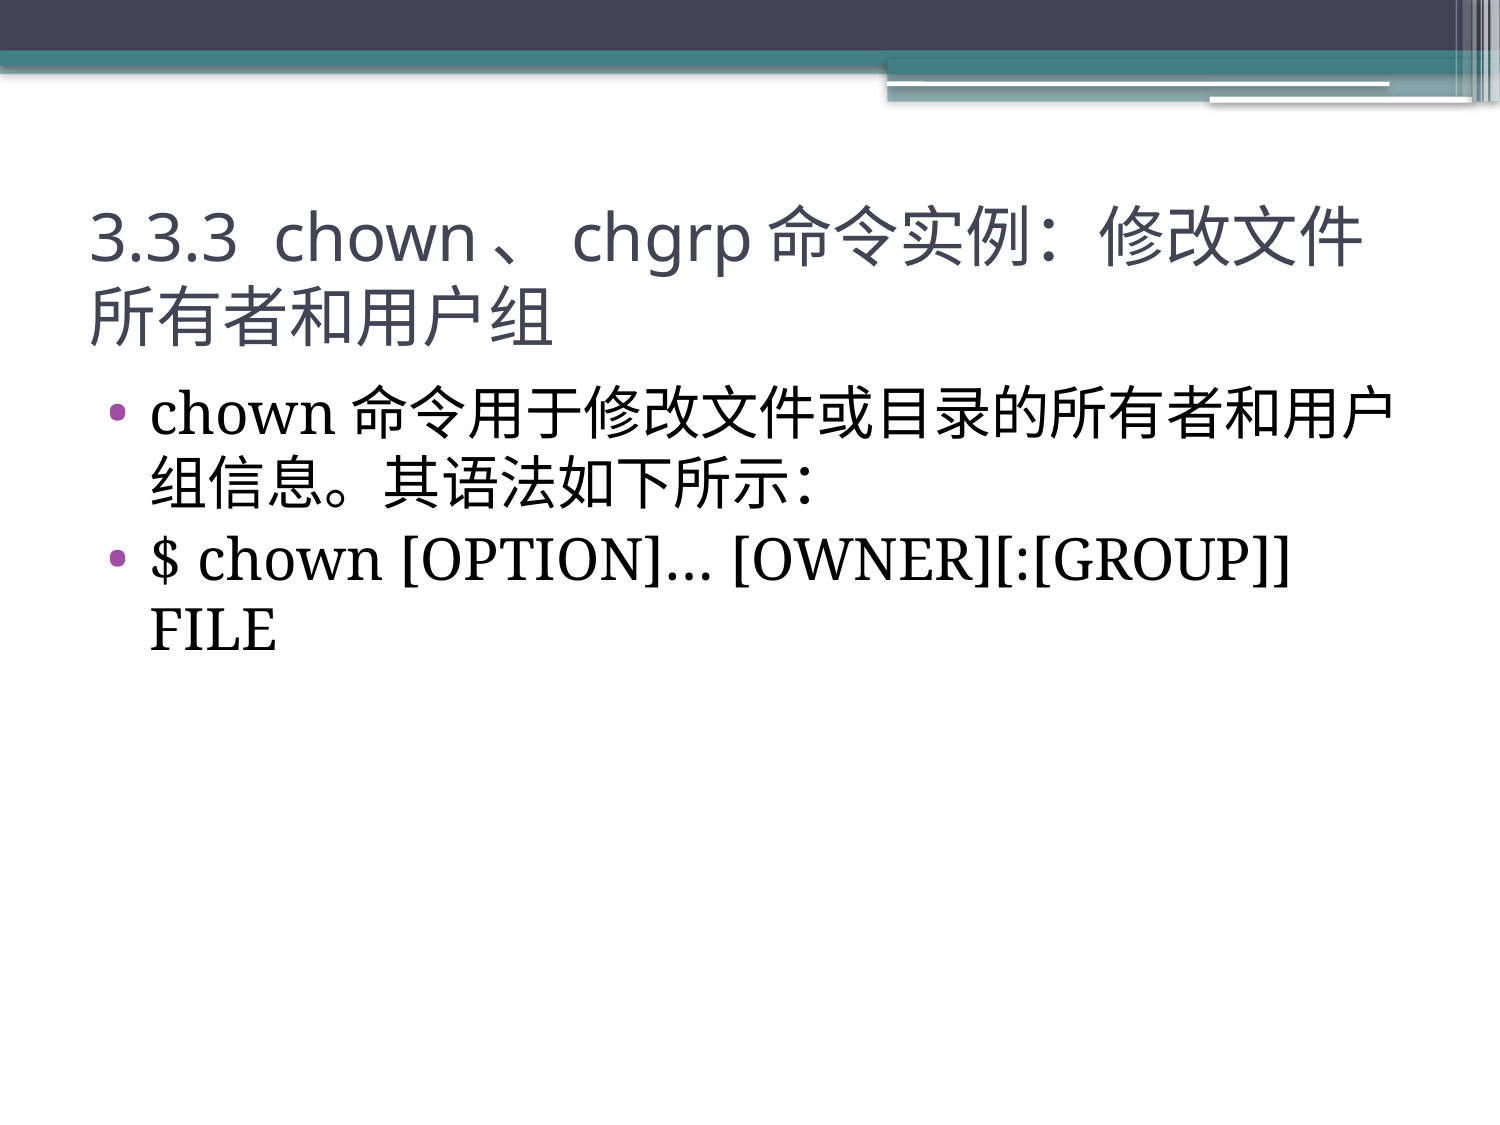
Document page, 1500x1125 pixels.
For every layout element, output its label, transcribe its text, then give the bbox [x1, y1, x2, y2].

title 3.3.3 chown、chgrp命令实例：修改文件所有者和用户组 [75, 187, 1425, 363]
list chown命令用于修改文件或目录的所有者和用户组信息。其语法如下所示： $ chown [OPTION]… [OWNER][:[GROUP]] FILE [75, 368, 1425, 1079]
